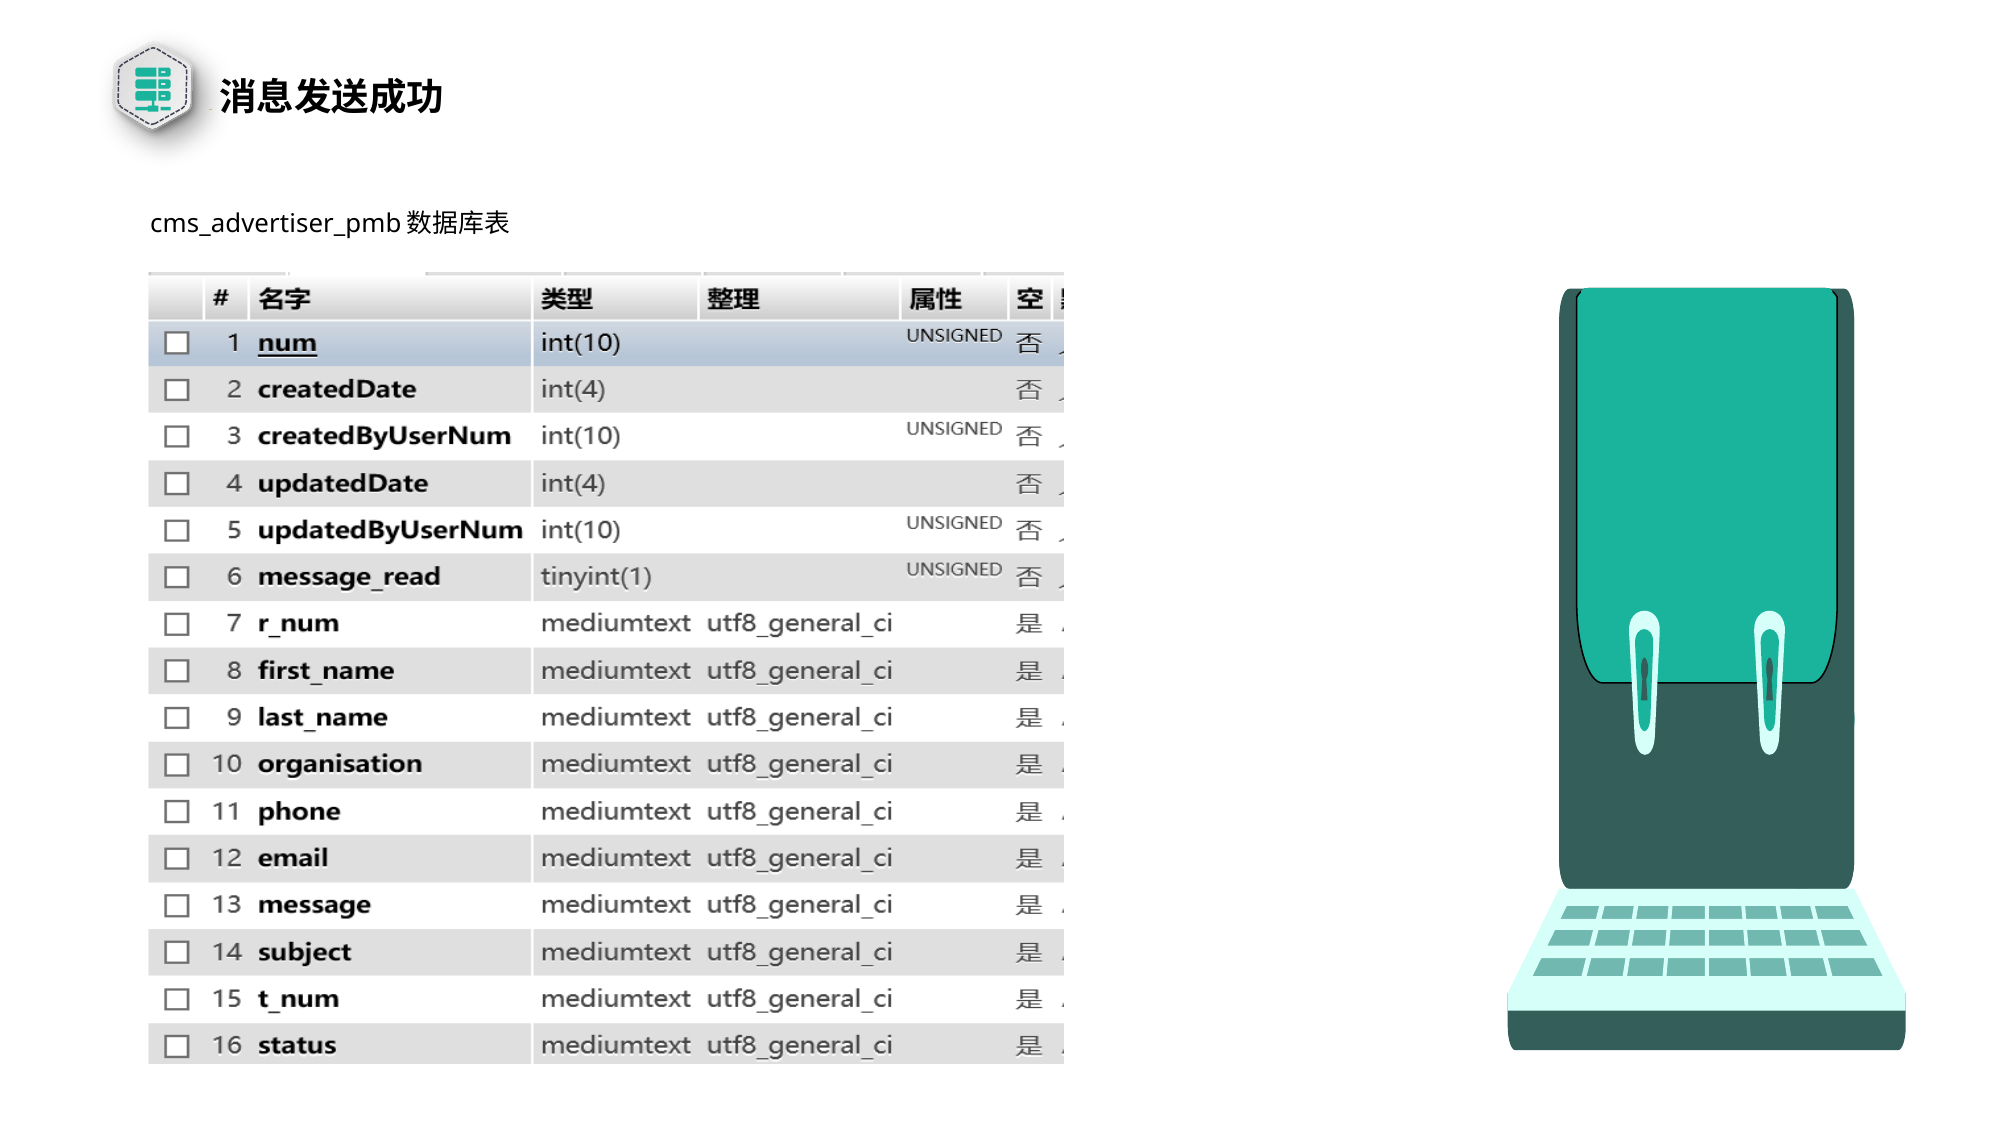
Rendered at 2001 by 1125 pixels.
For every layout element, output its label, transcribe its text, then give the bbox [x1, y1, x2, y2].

picture [146, 272, 1064, 1064]
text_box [135, 182, 1906, 1051]
text_box 消息发送成功 [216, 67, 631, 124]
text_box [108, 46, 213, 126]
